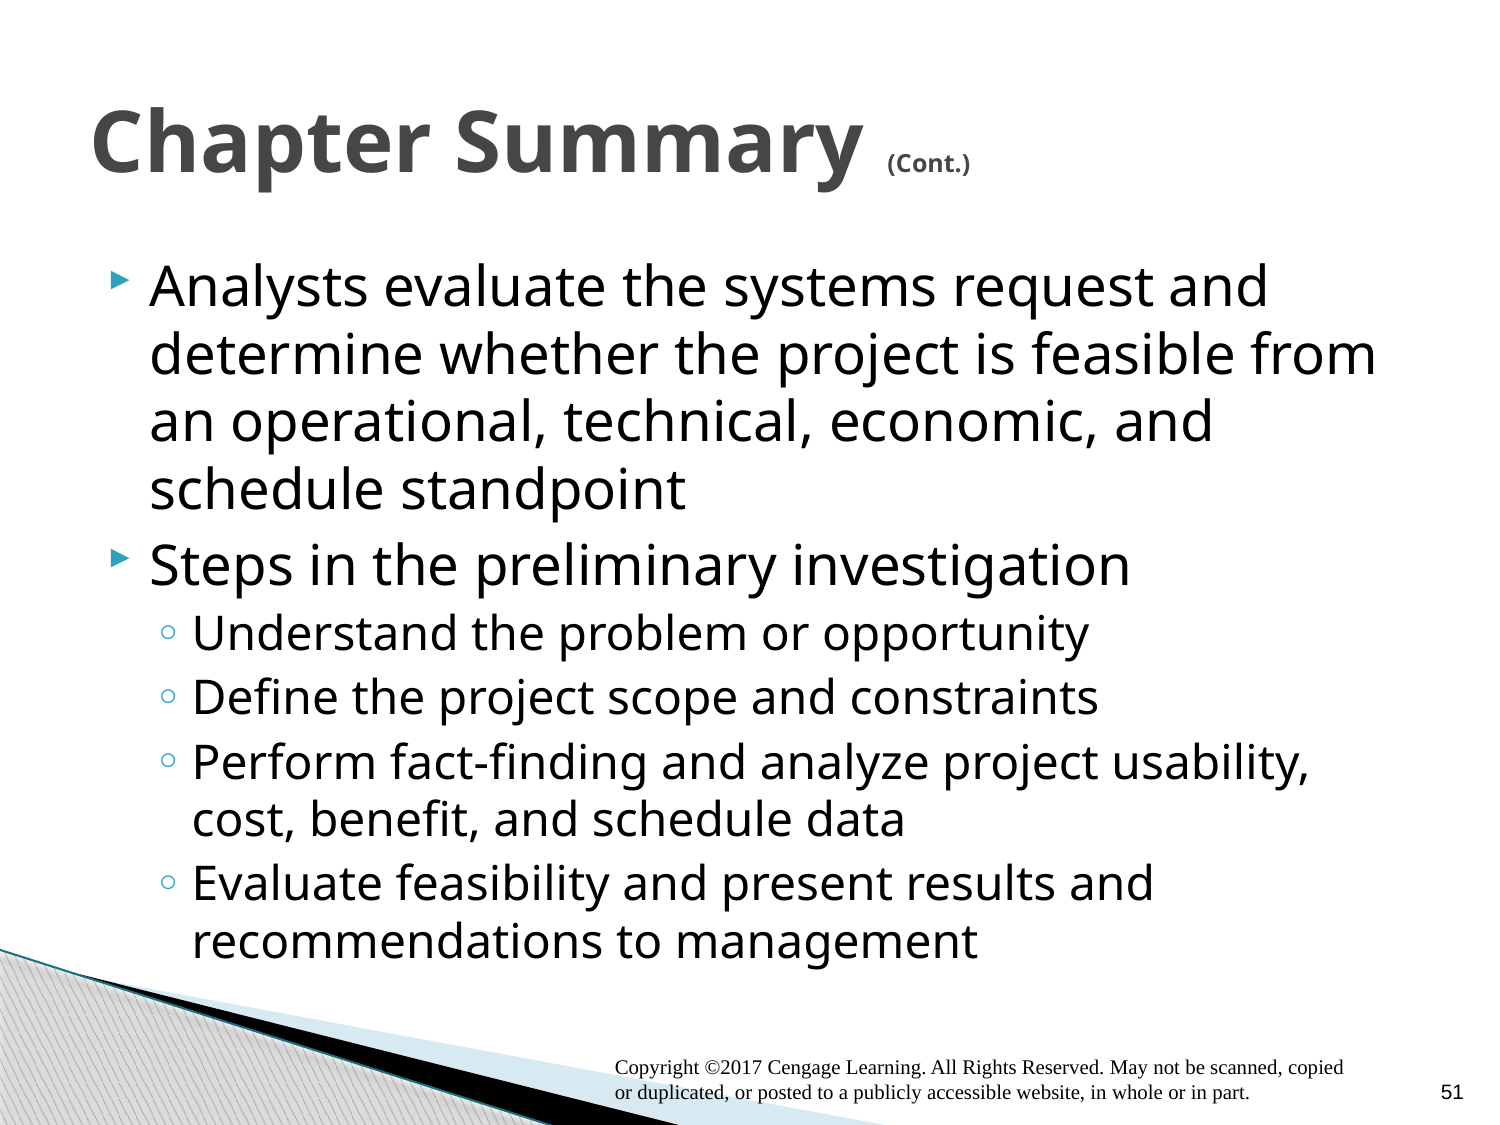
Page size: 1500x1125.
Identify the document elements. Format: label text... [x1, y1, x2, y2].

title Chapter Summary (Cont.) [75, 45, 1425, 233]
list Analysts evaluate the systems request and determine whether the project is feasible from an operational, technical, economic, and schedule standpoint Steps in the preliminary investigation Understand the problem or opportunity Define the project scope and constraints Perform fact-finding and analyze project usability, cost, benefit, and schedule data Evaluate feasibility and present results and recommendations to management [75, 243, 1425, 986]
slide_number 51 [1418, 1051, 1479, 1112]
footer Copyright ©2017 Cengage Learning. All Rights Reserved. May not be scanned, copied or duplicated, or posted to a publicly accessible website, in whole or in part. [600, 1051, 1381, 1112]
